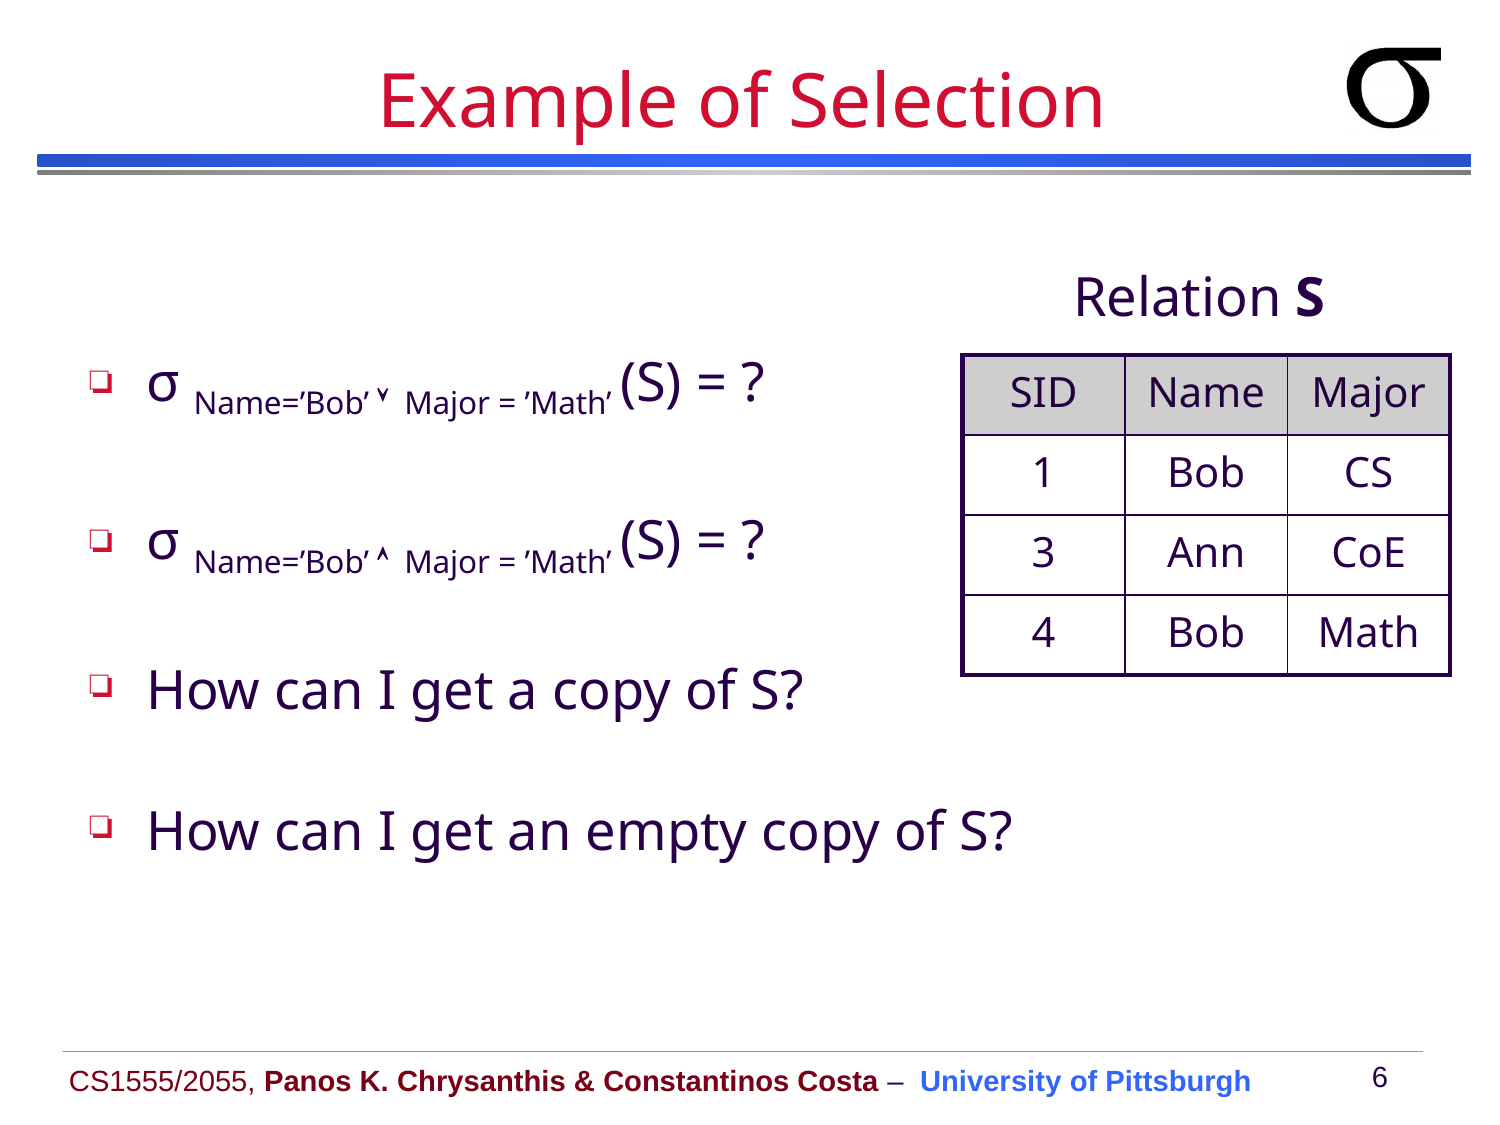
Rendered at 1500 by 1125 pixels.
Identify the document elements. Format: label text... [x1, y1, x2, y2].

table_cell Ann [1126, 516, 1287, 594]
table_cell 6 [1090, 154, 1094, 166]
table_cell Math [1288, 596, 1448, 673]
list σ Name=’Bob’  Major = ’Math’ (S) = ? σ Name=’Bob’  Major = ’Math’ (S) = ? How can I get a copy of S? How can I get an empty copy of S? [75, 224, 1450, 1063]
table_cell 4 [965, 596, 1124, 673]
table_header Name [1126, 357, 1287, 434]
table_cell 4 [952, 154, 956, 166]
table_header SID [965, 357, 1124, 434]
text_box Relation S [1058, 262, 1341, 336]
table_cell CS [1288, 436, 1448, 514]
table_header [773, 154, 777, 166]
table_cell 1 [965, 436, 1124, 514]
picture [1340, 34, 1451, 139]
table_cell Bob [1126, 596, 1287, 673]
table_cell 3 [965, 516, 1124, 594]
table_cell Bob [1126, 436, 1287, 514]
title Example of Selection [0, 62, 1486, 150]
table_cell CoE [1288, 516, 1448, 594]
table_header Major [1288, 357, 1448, 434]
table_cell 6 [497, 154, 502, 166]
table_cell 4 [407, 154, 412, 166]
